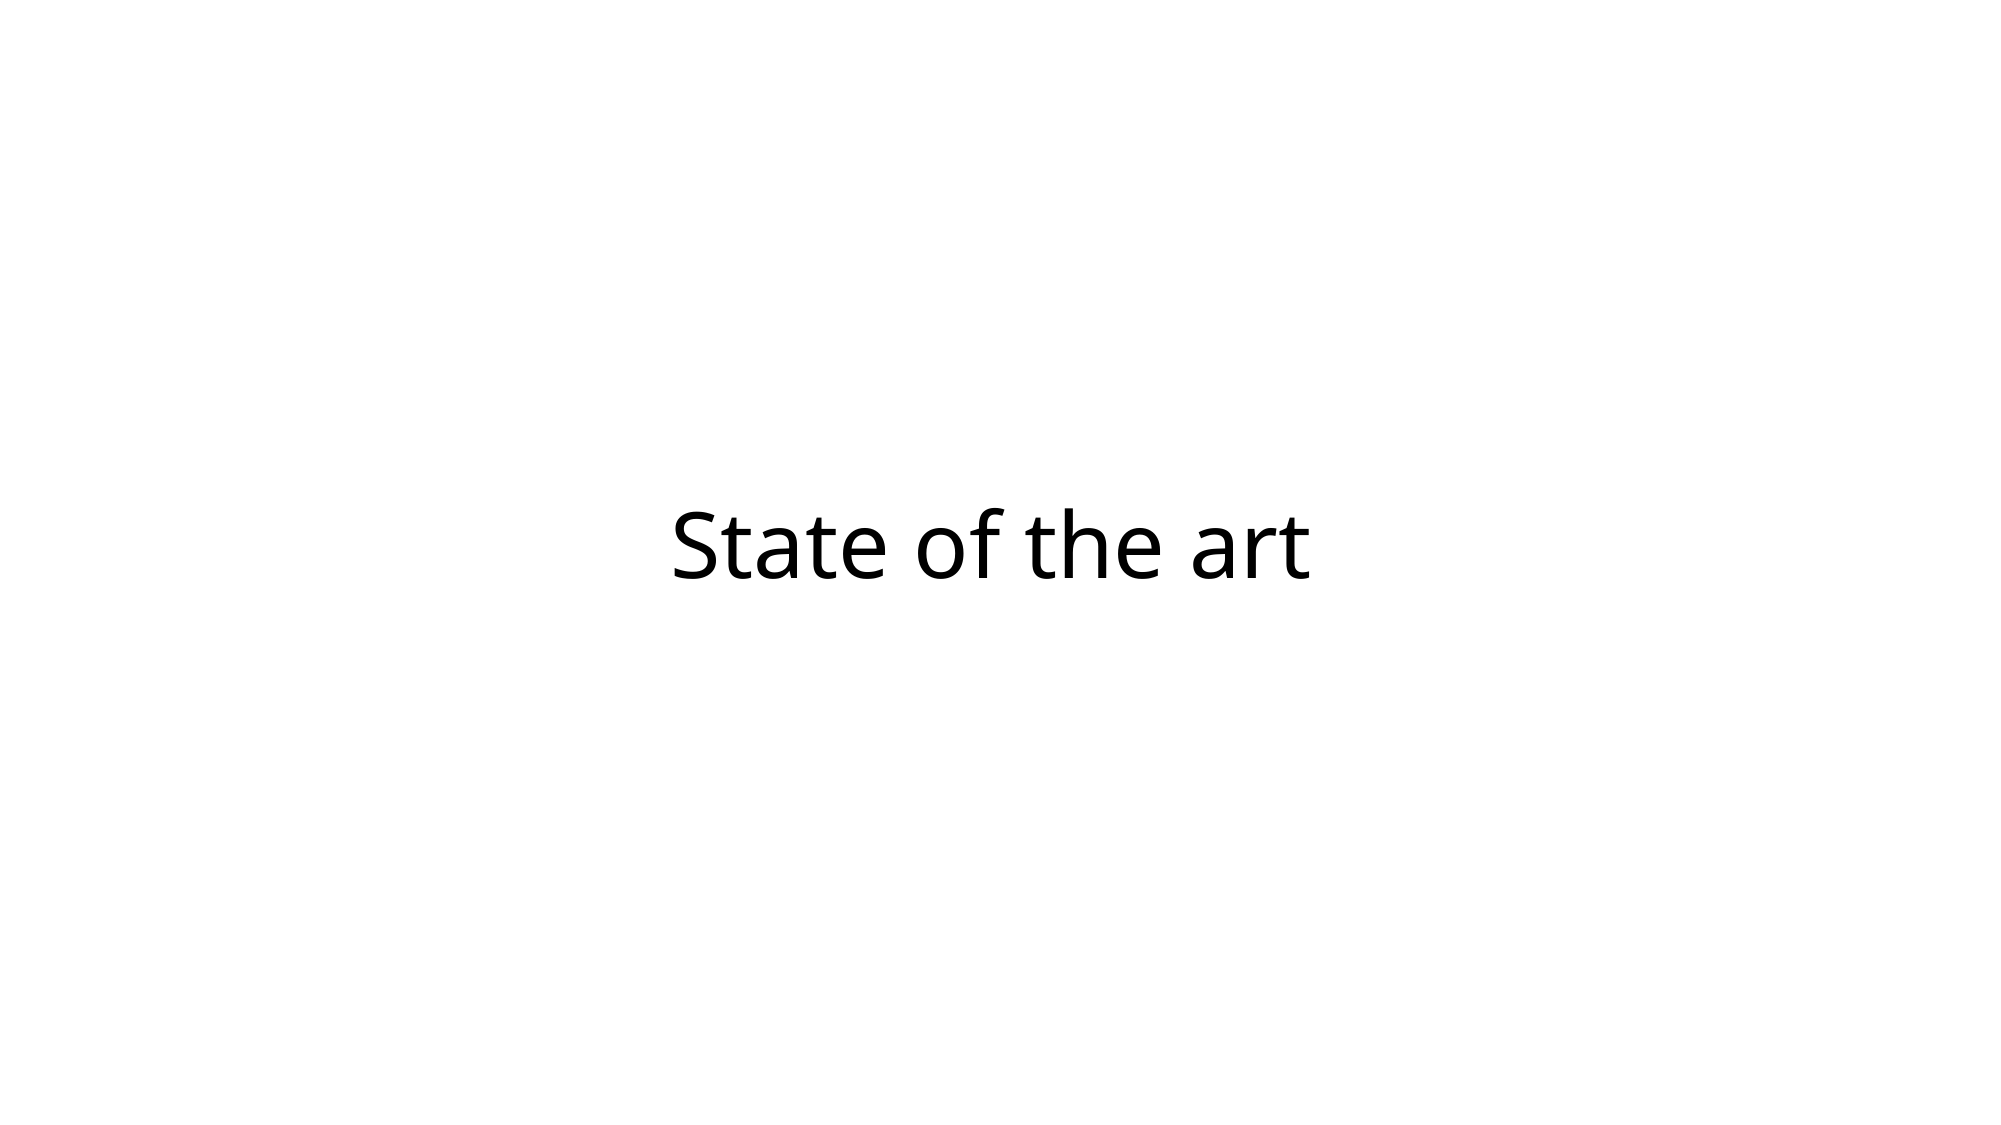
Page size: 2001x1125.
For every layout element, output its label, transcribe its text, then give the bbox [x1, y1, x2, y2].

title State of the art [128, 440, 1854, 658]
